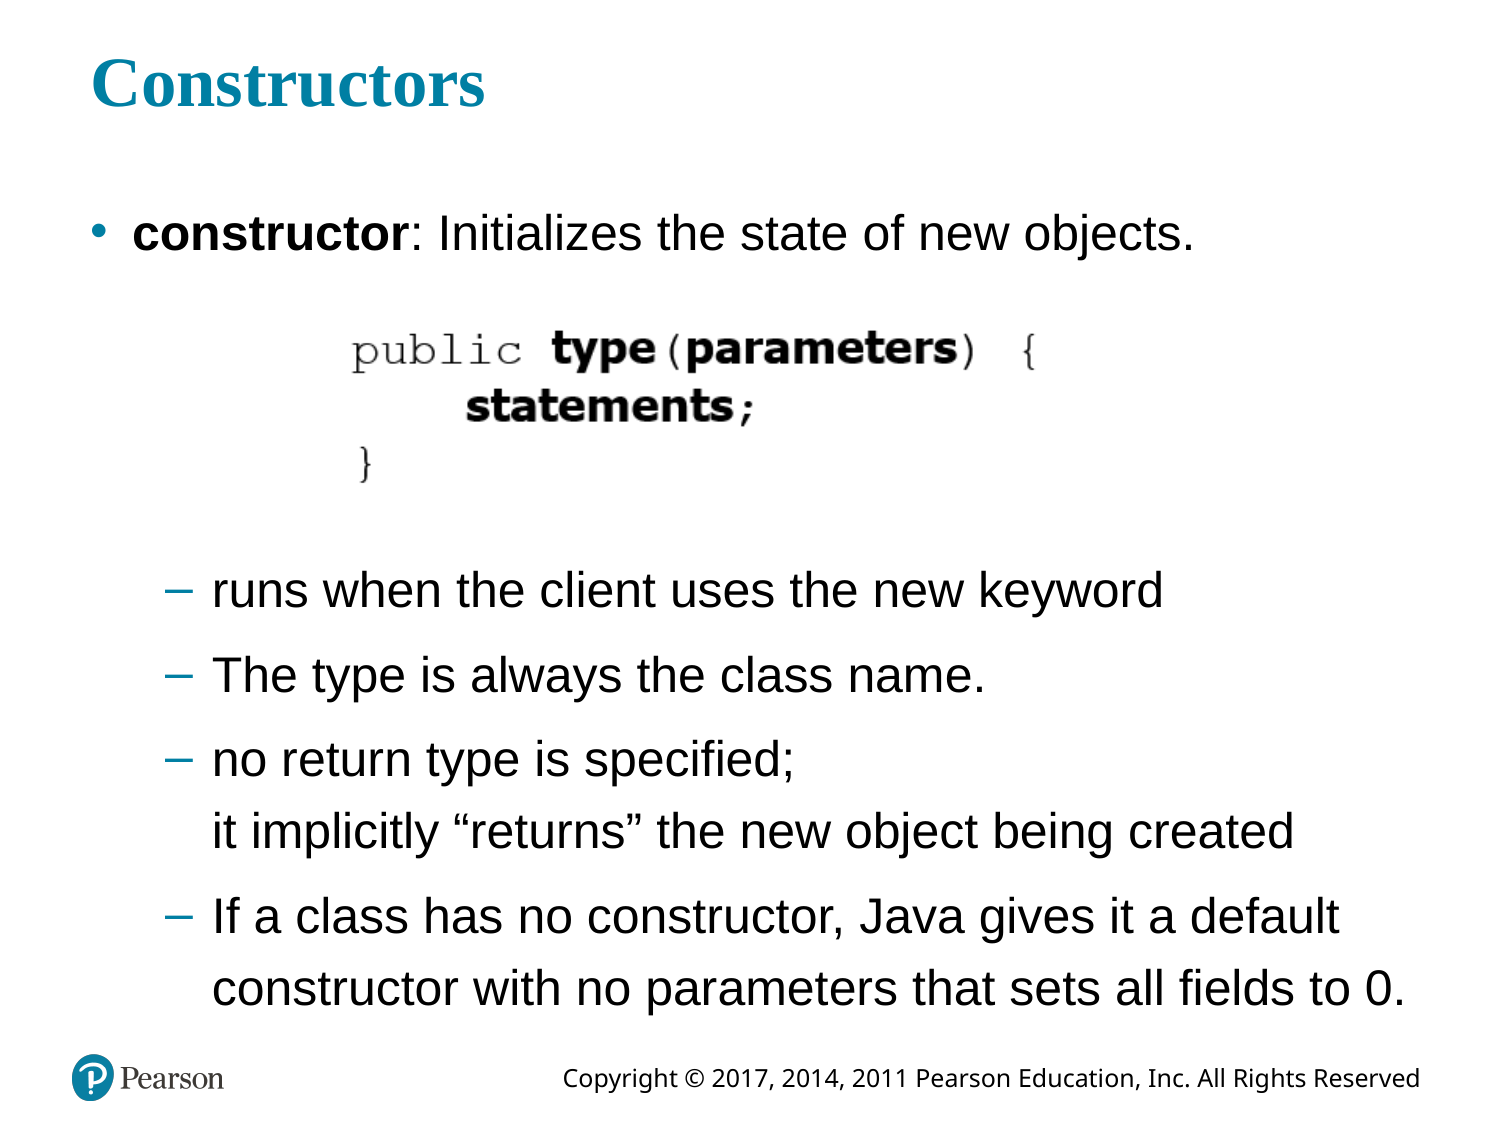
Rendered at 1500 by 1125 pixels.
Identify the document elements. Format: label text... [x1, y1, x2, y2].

picture [98, 1054, 224, 1101]
title Constructors [75, 35, 1425, 136]
picture [80, 1063, 106, 1088]
picture [327, 309, 1145, 516]
list runs when the client uses the new keyword The type is always the class name. no return type is specified; it implicitly “returns” the new object being created If a class has no constructor, Java gives it a default constructor with no parameters that sets all fields to 0. [75, 530, 1425, 1030]
picture [72, 1087, 83, 1101]
picture [72, 1054, 88, 1070]
list constructor: Initializes the state of new objects. [75, 173, 1425, 272]
